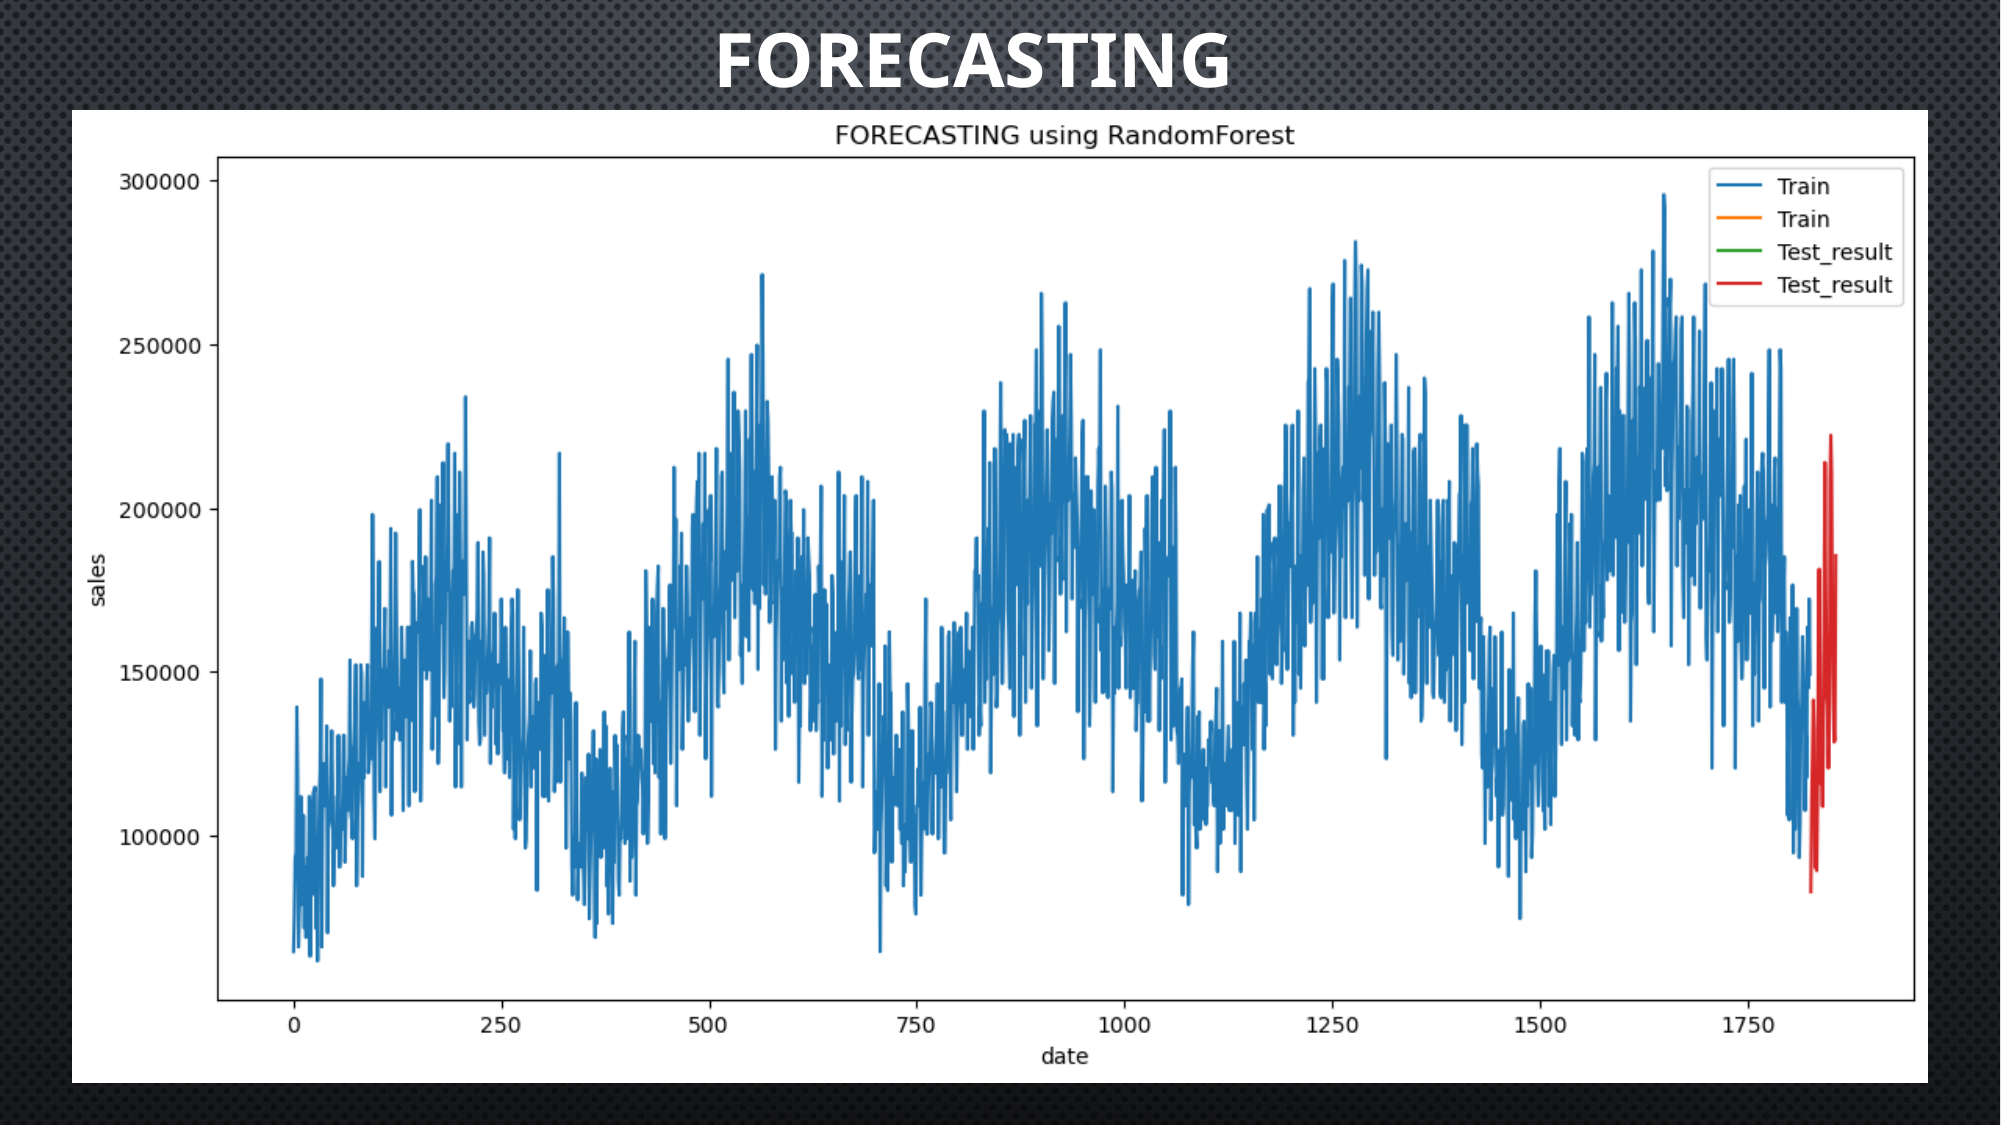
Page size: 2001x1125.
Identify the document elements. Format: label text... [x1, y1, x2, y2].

text_box FORECASTING [698, 4, 1302, 110]
picture [72, 110, 1928, 1083]
